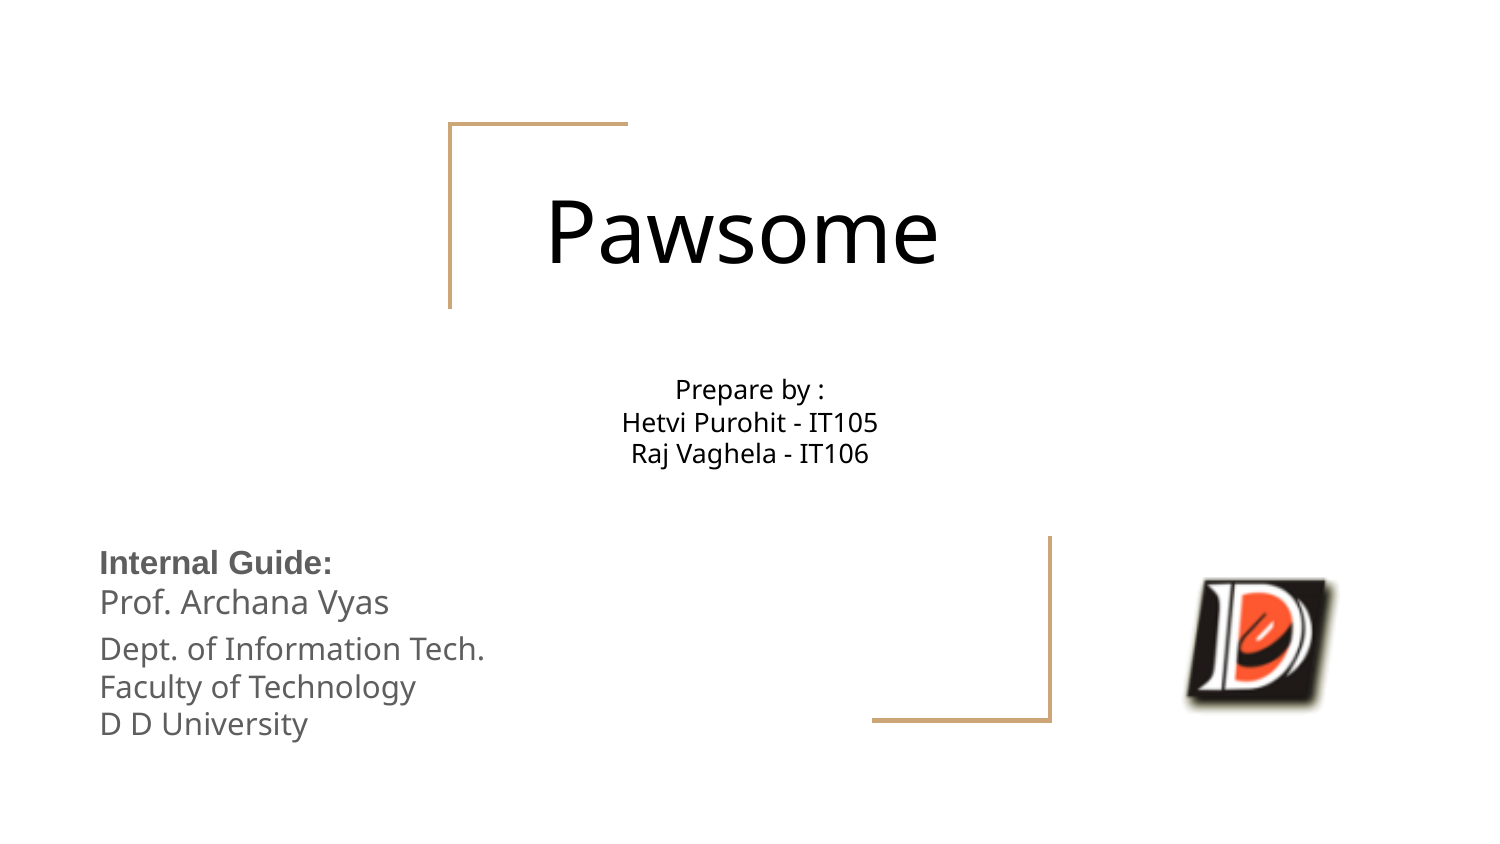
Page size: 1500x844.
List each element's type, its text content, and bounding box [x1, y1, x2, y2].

subtitle Prepare by : Hetvi Purohit - IT105 Raj Vaghela - IT106 [51, 358, 1449, 486]
text_box Internal Guide: Prof. Archana Vyas Dept. of Information Tech. Faculty of Technology D D University [84, 525, 1401, 757]
picture [1131, 532, 1402, 754]
title Pawsome [43, 79, 1442, 297]
